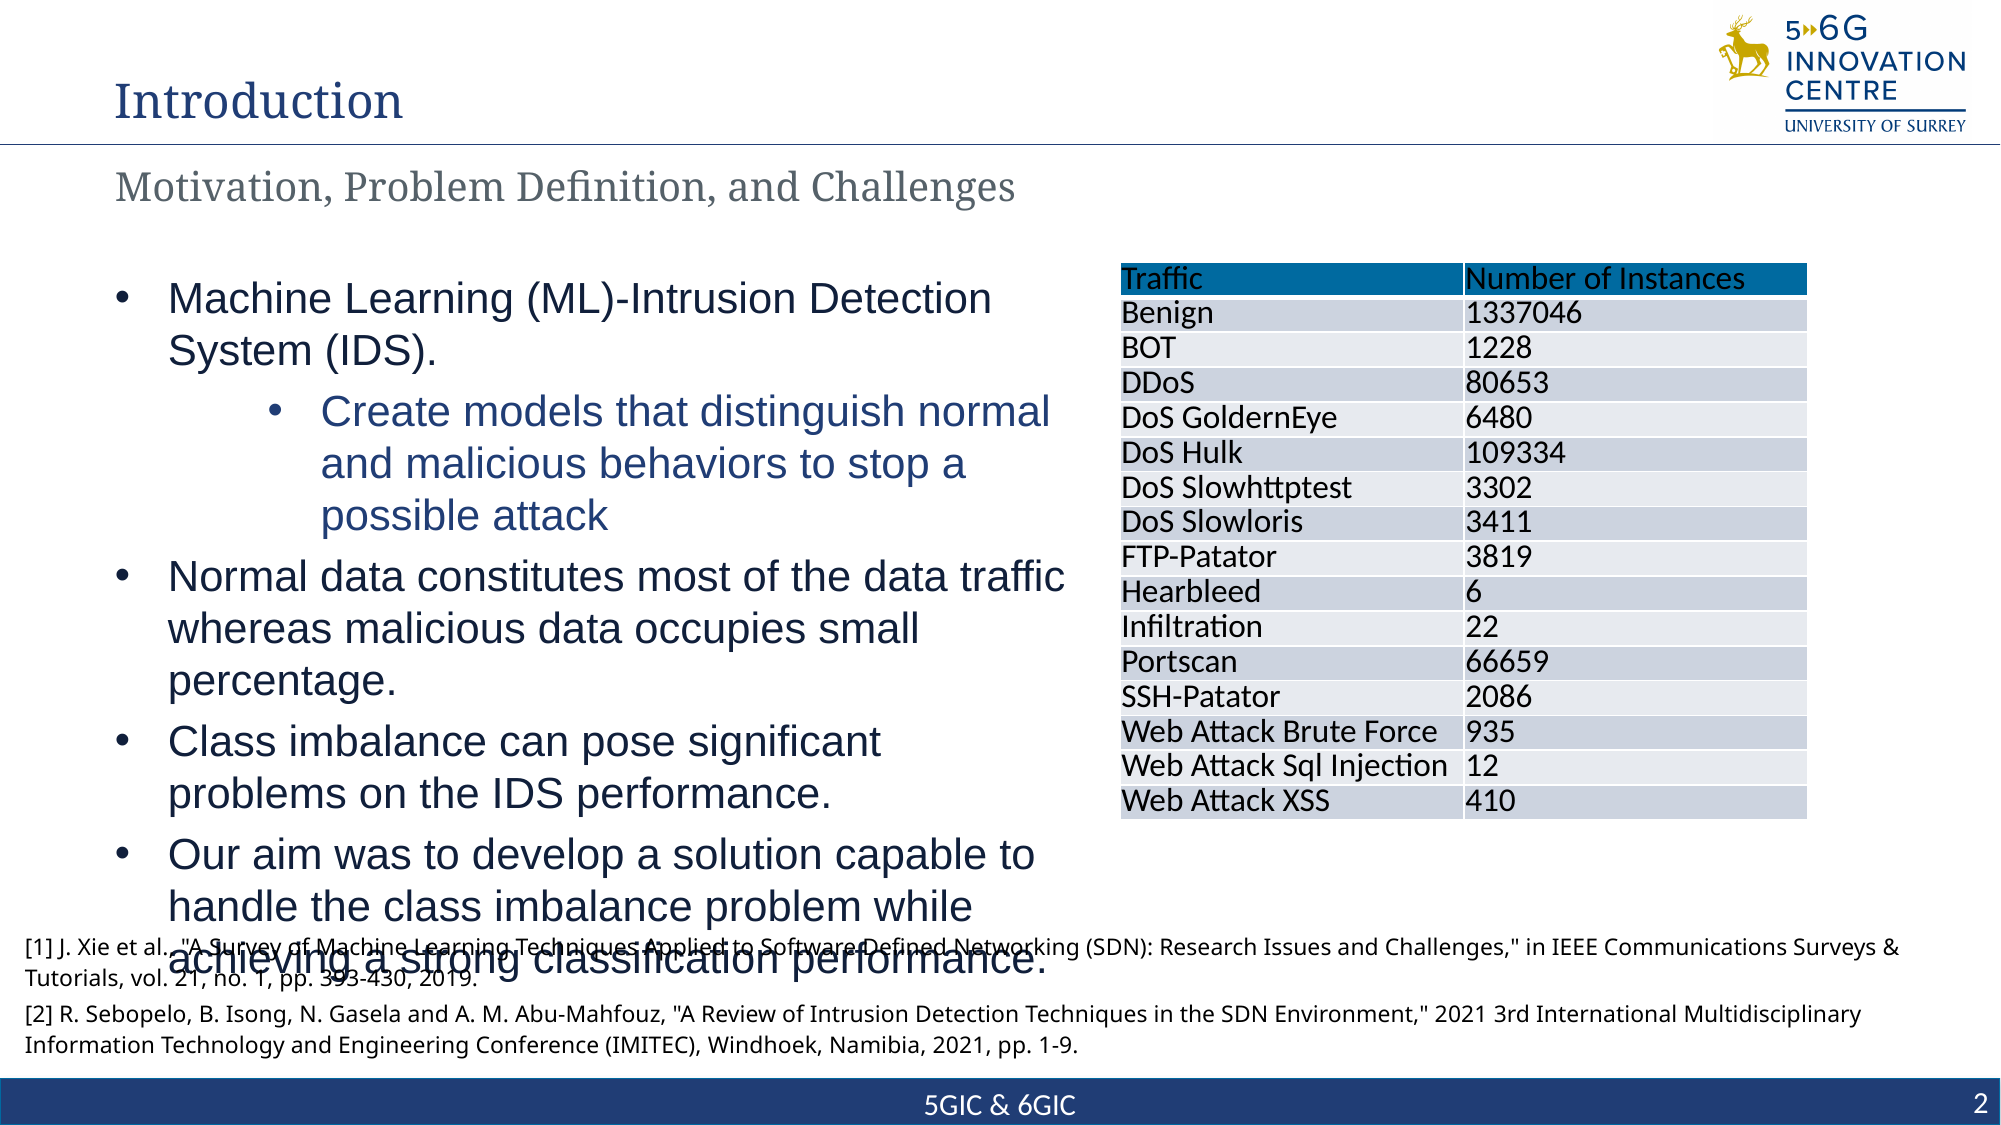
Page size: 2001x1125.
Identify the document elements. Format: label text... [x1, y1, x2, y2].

table_cell 1228 [1465, 333, 1807, 366]
table_cell DoS Slowloris [1121, 507, 1463, 540]
table_cell 12 [1465, 751, 1807, 784]
table_cell SSH-Patator [1121, 681, 1463, 715]
table_cell Web Attack Sql Injection [1121, 751, 1463, 784]
table_cell 935 [1465, 716, 1807, 749]
list Motivation, Problem Definition, and Challenges [99, 153, 1921, 217]
table_cell Hearbleed [1121, 577, 1463, 610]
table_cell 3411 [1465, 507, 1807, 540]
table_cell DoS Hulk [1121, 438, 1463, 471]
table_cell FTP-Patator [1121, 542, 1463, 575]
table_cell DDoS [1121, 368, 1463, 401]
table_cell 22 [1465, 612, 1807, 645]
text_box [1] J. Xie et al., "A Survey of Machine Learning Techniques Applied to Software Defined Networking (SDN): Research Issues and Challenges," in IEEE Communications Surveys & Tutorials, vol. 21, no. 1, pp. 393-430, 2019. [2] R. Sebopelo, B. Isong, N. Gasela and A. M. Abu-Mahfouz, "A Review of Intrusion Detection Techniques in the SDN Environment," 2021 3rd International Multidisciplinary Information Technology and Engineering Conference (IMITEC), Windhoek, Namibia, 2021, pp. 1-9. [10, 923, 2000, 1075]
table_cell Web Attack XSS [1121, 786, 1463, 819]
table_header Number of Instances [1465, 263, 1807, 295]
list Machine Learning (ML)-Intrusion Detection System (IDS). Create models that distinguish normal and malicious behaviors to stop a possible attack Normal data constitutes most of the data traffic whereas malicious data occupies small percentage. Class imbalance can pose significant problems on the IDS performance. Our aim was to develop a solution capable to handle the class imbalance problem while achieving a strong classification performance. [99, 262, 1086, 923]
table_header Traffic [1121, 263, 1463, 295]
table_cell 66659 [1465, 647, 1807, 680]
picture [1713, 0, 1972, 143]
table_cell 109334 [1465, 438, 1807, 471]
table_cell 410 [1465, 786, 1807, 819]
table_cell 80653 [1465, 368, 1807, 401]
table_cell Portscan [1121, 647, 1463, 680]
table_cell DoS GoldernEye [1121, 403, 1463, 436]
table_cell 6 [1465, 577, 1807, 610]
table_cell 3302 [1465, 472, 1807, 506]
table_cell DoS Slowhttptest [1121, 472, 1463, 506]
table_cell Infiltration [1121, 612, 1463, 645]
table_cell 6480 [1465, 403, 1807, 436]
table_cell 3819 [1465, 542, 1807, 575]
title Introduction [99, 69, 1714, 138]
table_cell 2086 [1465, 681, 1807, 715]
slide_number 2 [1536, 1078, 2000, 1125]
table_cell Benign [1121, 300, 1463, 331]
table_cell 1337046 [1465, 300, 1807, 331]
table_cell BOT [1121, 333, 1463, 366]
table_cell Web Attack Brute Force [1121, 716, 1463, 749]
